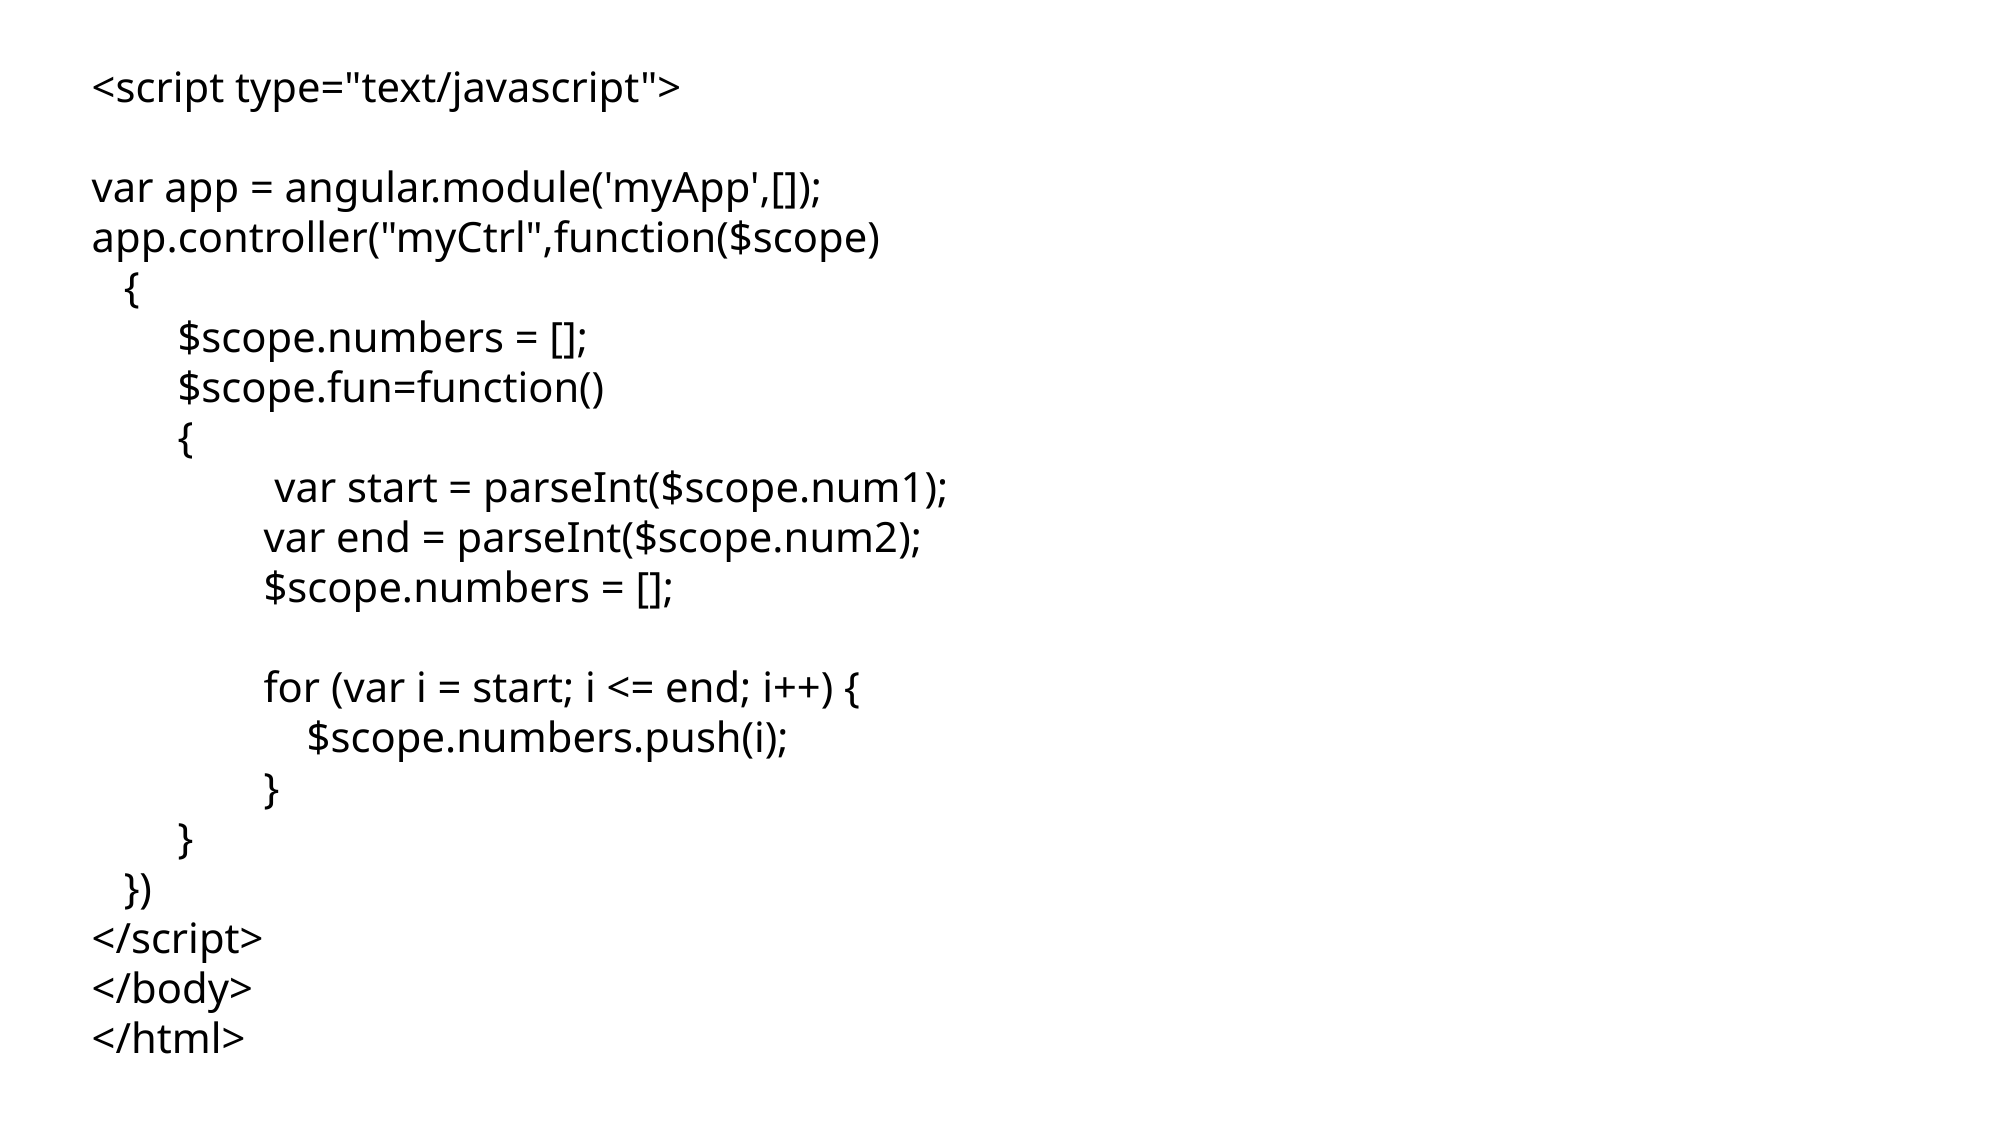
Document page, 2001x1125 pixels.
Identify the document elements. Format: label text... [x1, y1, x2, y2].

text_box <script type="text/javascript"> var app = angular.module('myApp',[]); app.controller("myCtrl",function($scope) { $scope.numbers = []; $scope.fun=function() { var start = parseInt($scope.num1); var end = parseInt($scope.num2); $scope.numbers = []; for (var i = start; i <= end; i++) { $scope.numbers.push(i); } } }) </script> </body> </html> [76, 53, 1539, 1069]
